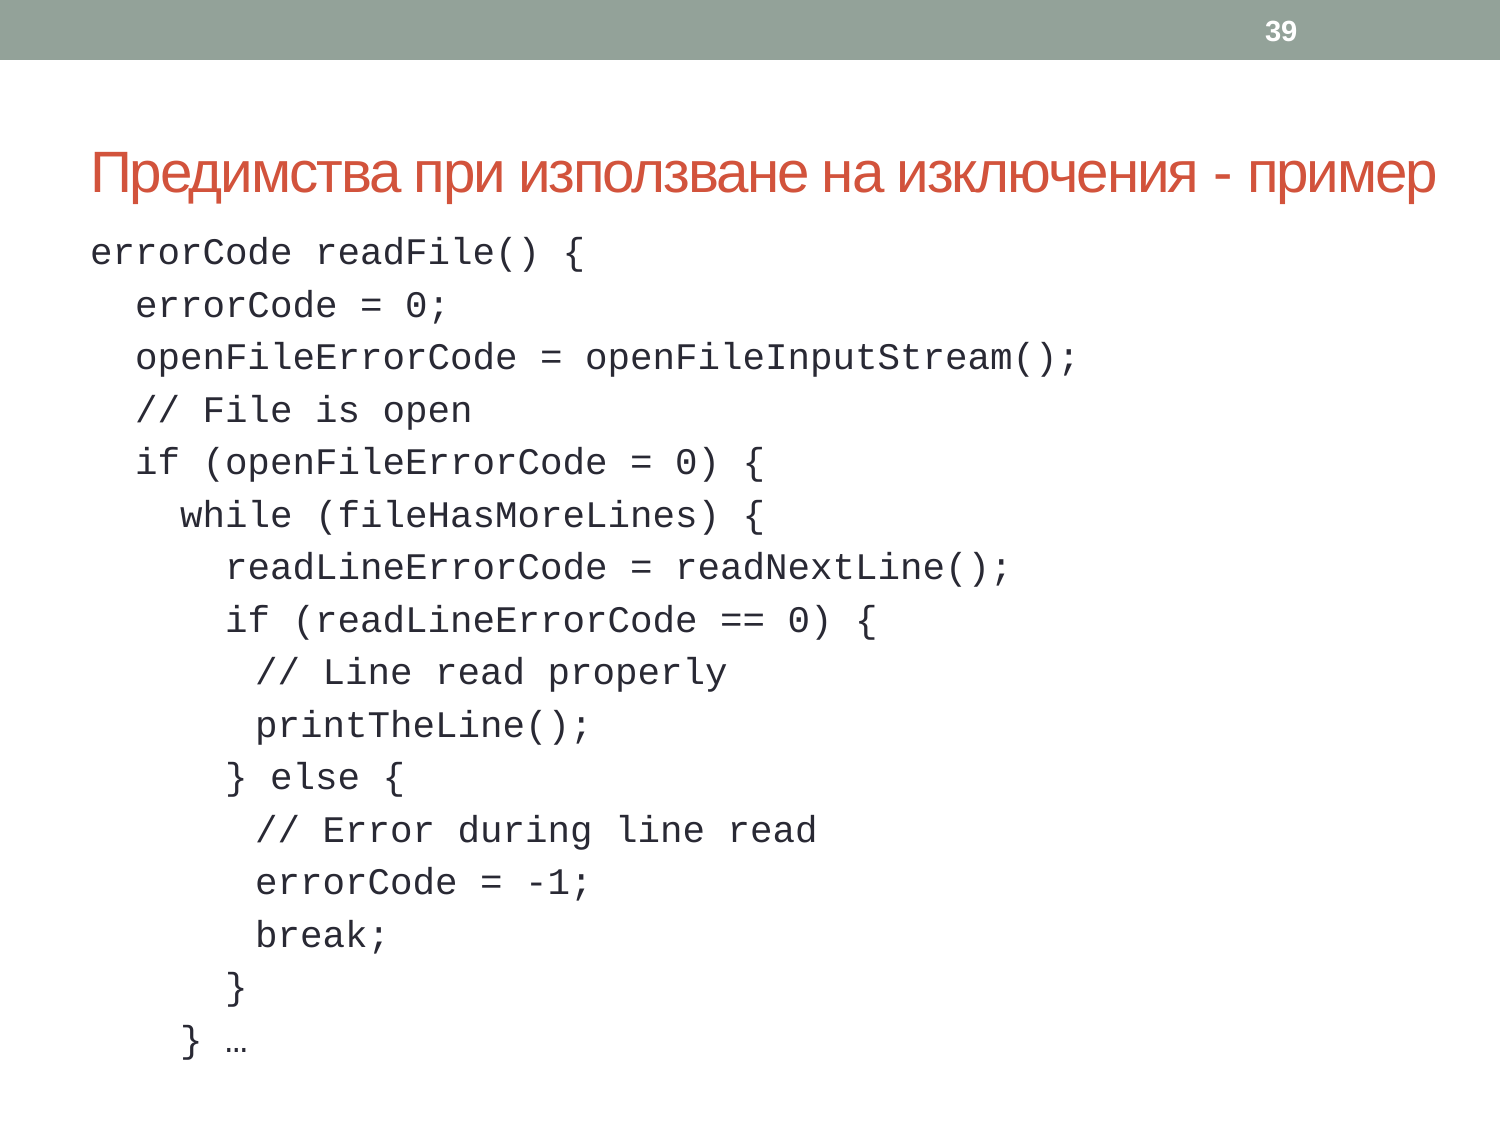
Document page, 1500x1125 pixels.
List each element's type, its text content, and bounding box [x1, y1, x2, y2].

list errorCode readFile() { errorCode = 0; openFileErrorCode = openFileInputStream(); // File is open if (openFileErrorCode = 0) { while (fileHasMoreLines) { readLineErrorCode = readNextLine(); if (readLineErrorCode == 0) { // Line read properly printTheLine(); } else { // Error during line read errorCode = -1; break; } } … [75, 219, 1425, 1106]
slide_number 39 [1250, 3, 1425, 57]
title Предимства при използване на изключения - пример [75, 87, 1500, 250]
